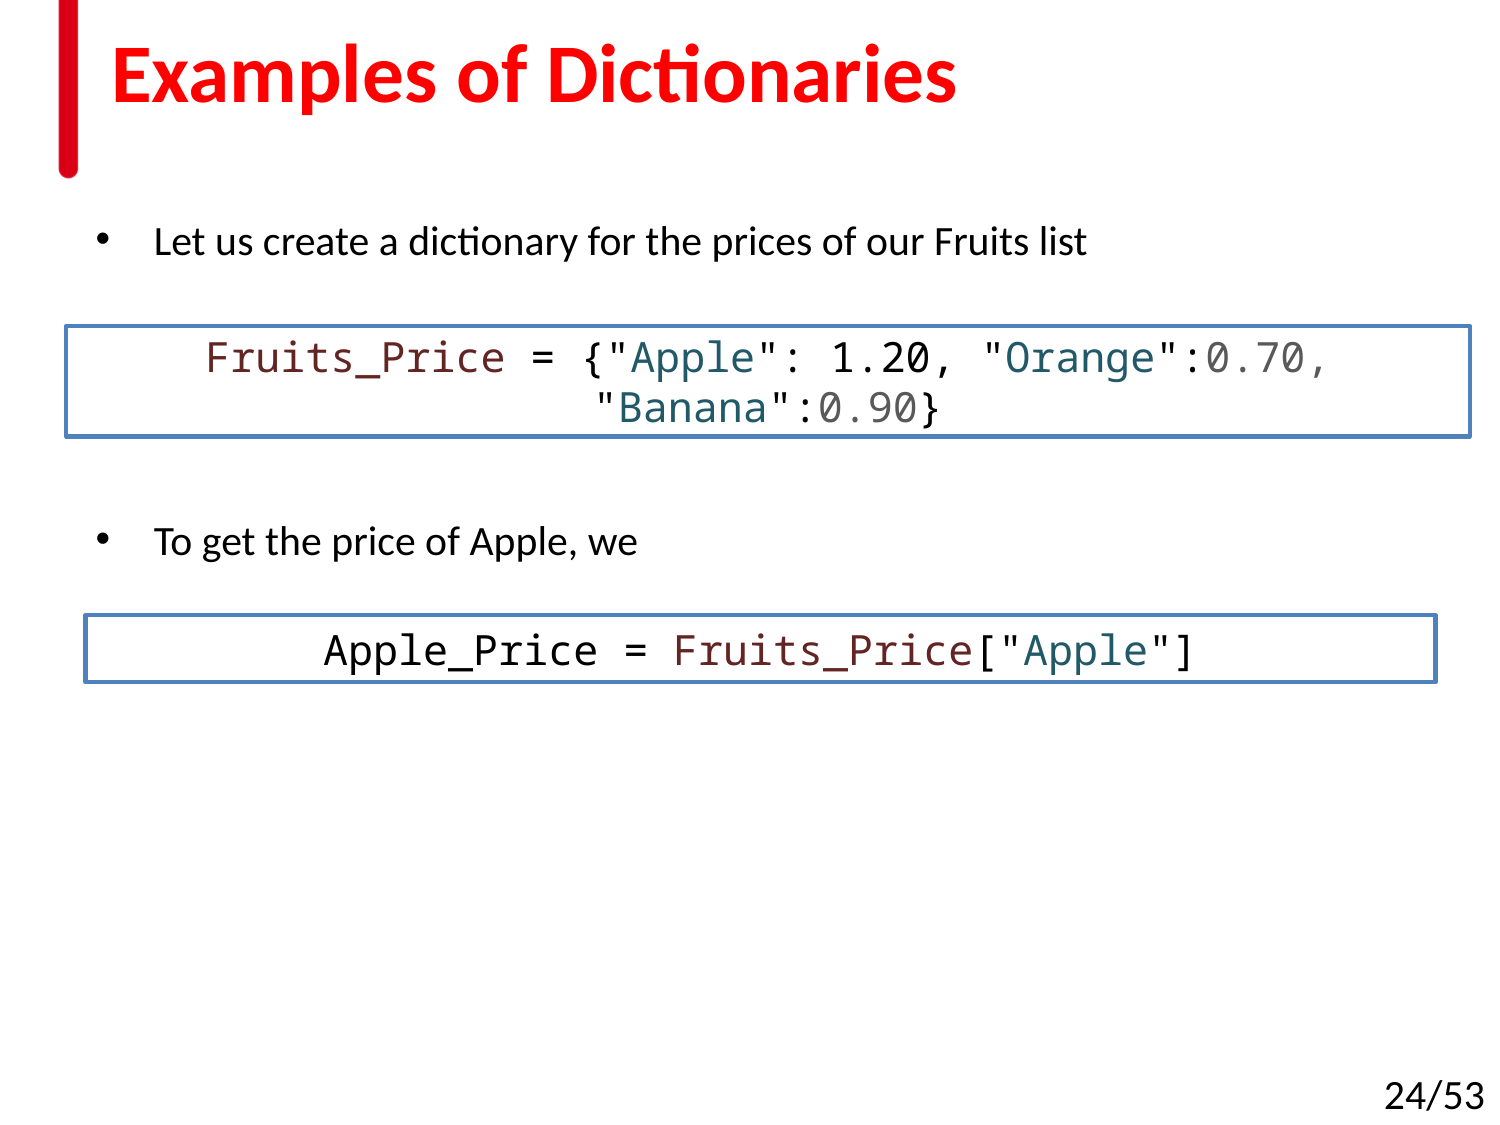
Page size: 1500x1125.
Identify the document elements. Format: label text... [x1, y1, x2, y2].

title Examples of Dictionaries [96, 0, 1425, 138]
text_box Fruits_Price = {"Apple": 1.20, "Orange":0.70, "Banana":0.90} [64, 324, 1472, 439]
list Let us create a dictionary for the prices of our Fruits list To get the price of Apple, we [80, 206, 1470, 324]
picture [57, 0, 81, 200]
text_box Apple_Price = Fruits_Price["Apple"] [83, 613, 1438, 684]
list Let us create a dictionary for the prices of our Fruits list To get the price of Apple, we [80, 439, 1470, 701]
